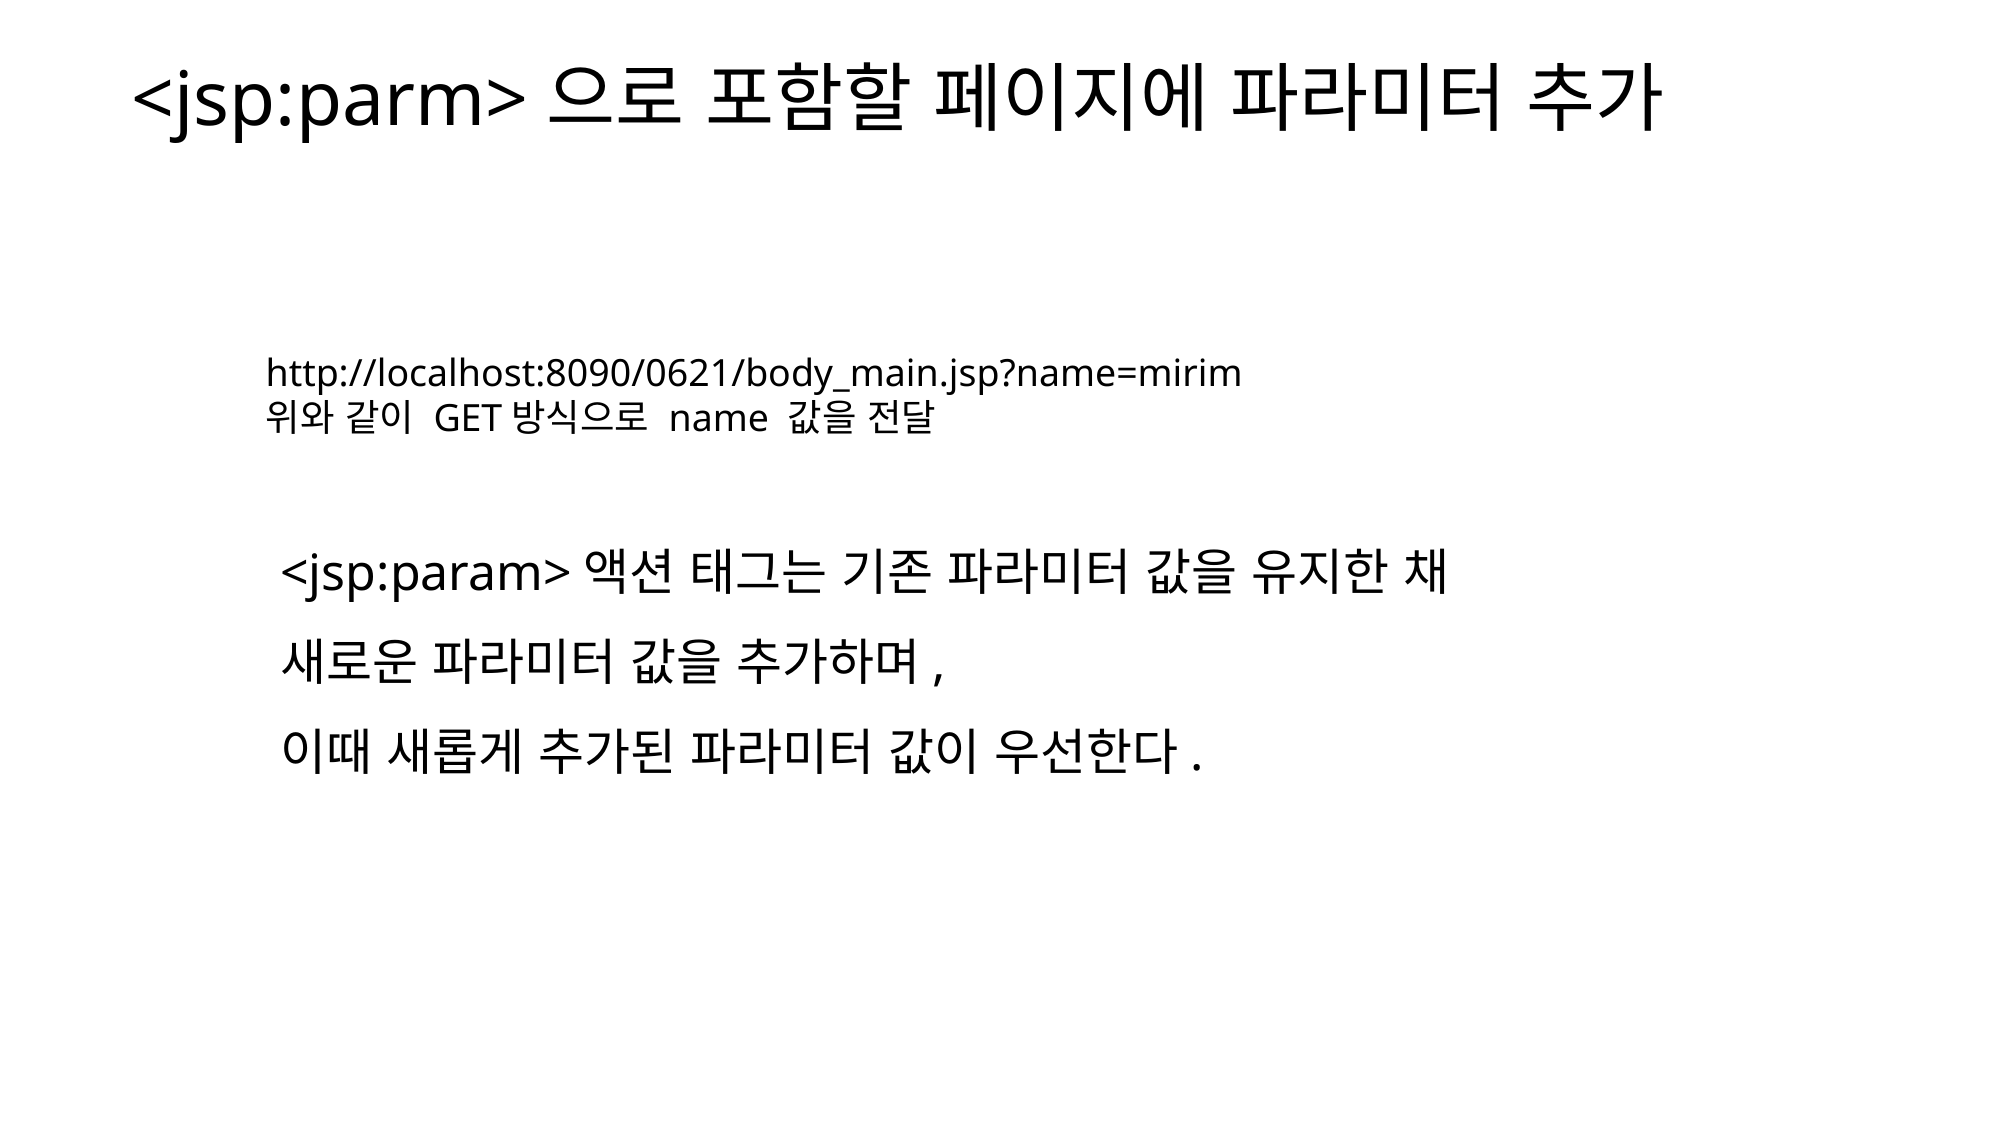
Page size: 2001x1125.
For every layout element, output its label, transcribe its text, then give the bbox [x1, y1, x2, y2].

text_box <jsp:param>액션 태그는 기존 파라미터 값을 유지한 채 새로운 파라미터 값을 추가하며, 이때 새롭게 추가된 파라미터 값이 우선한다. [265, 502, 1740, 788]
text_box http://localhost:8090/0621/body_main.jsp?name=mirim 위와 같이 GET방식으로 name 값을 전달 [250, 341, 1259, 446]
text_box <jsp:parm>으로 포함할 페이지에 파라미터 추가 [116, 42, 1973, 148]
